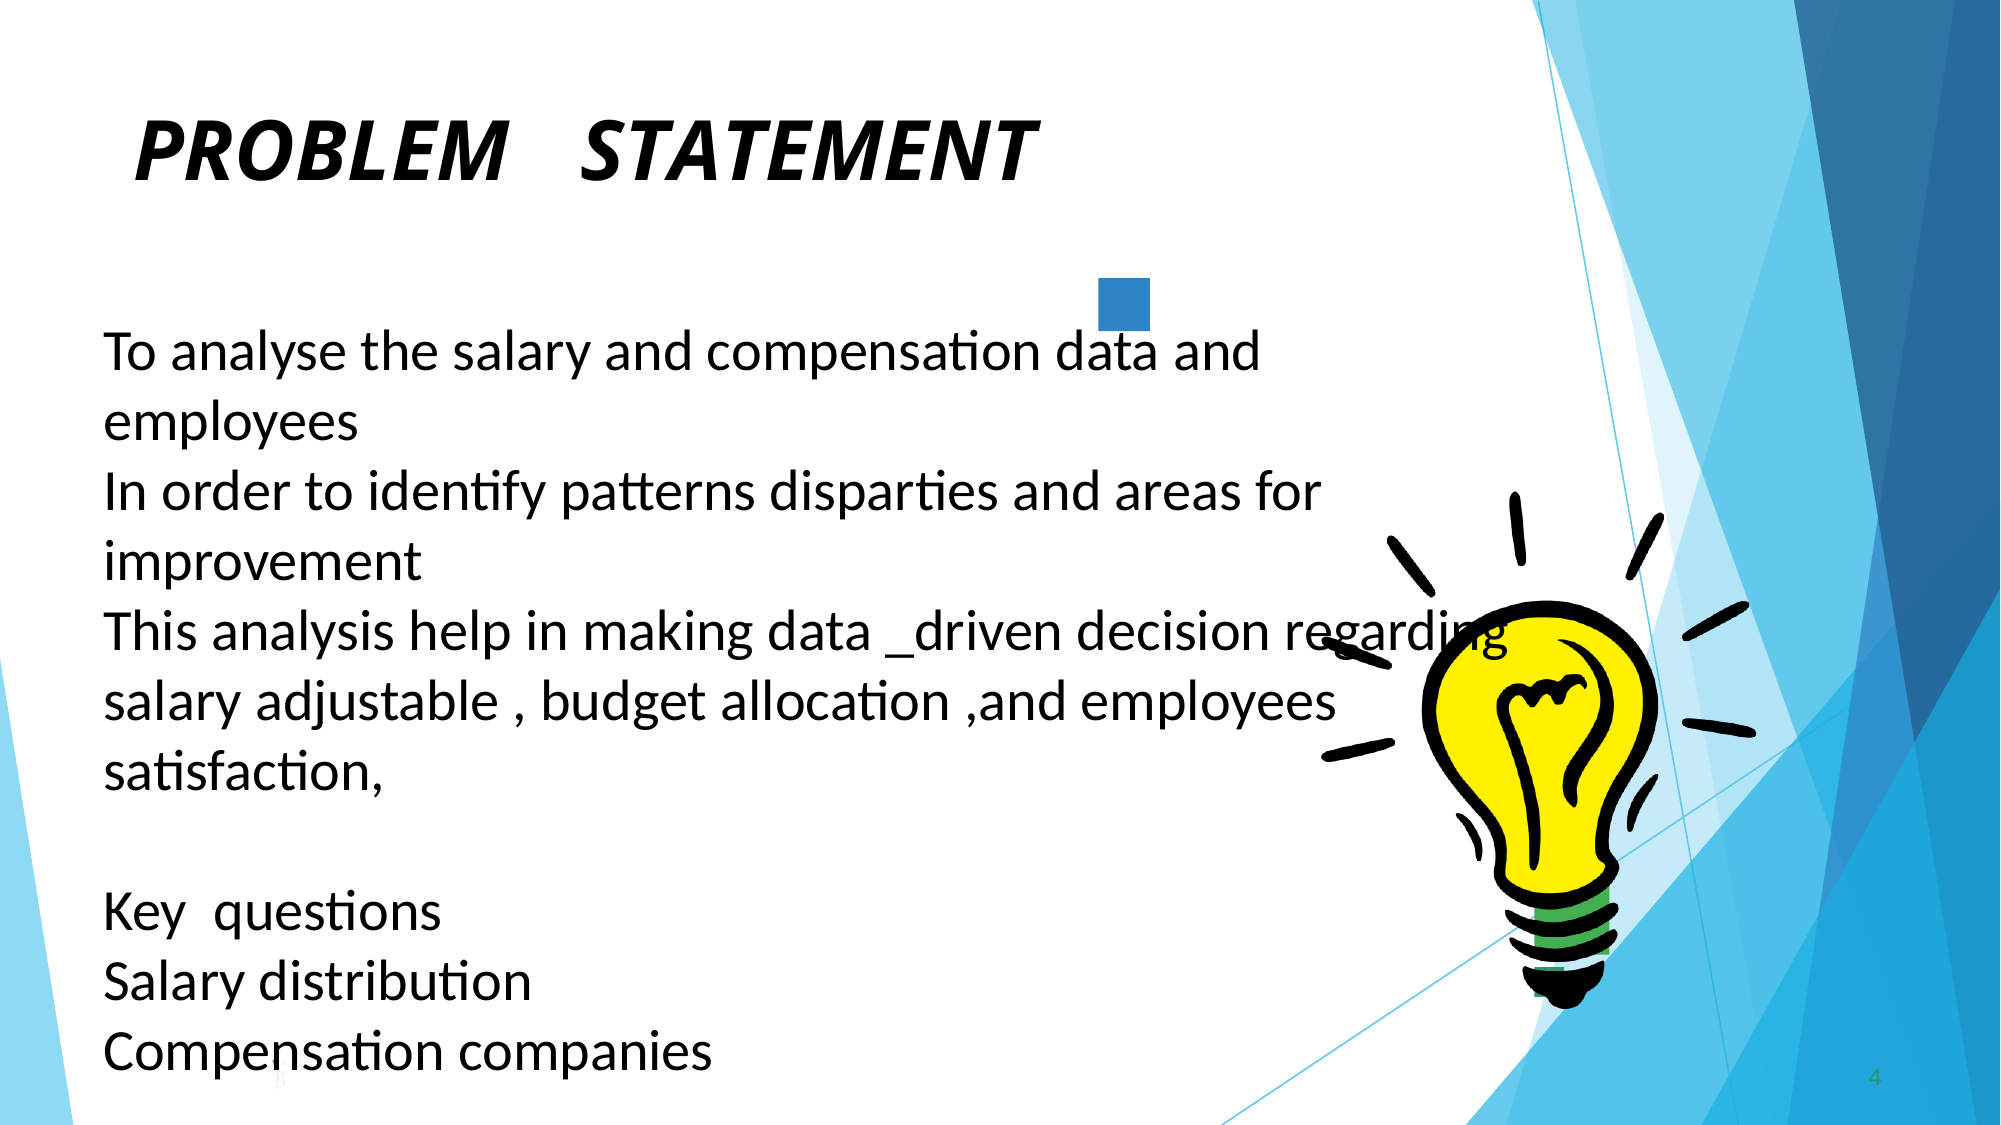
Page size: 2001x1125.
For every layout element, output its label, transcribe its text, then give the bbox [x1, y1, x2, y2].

slide_number 4 [1862, 1061, 1888, 1125]
text_box [1098, 278, 1150, 304]
picture [110, 1060, 463, 1094]
text_box To analyse the salary and compensation data and employees In order to identify patterns disparties and areas for improvement This analysis help in making data _driven decision regarding salary adjustable , budget allocation ,and employees satisfaction, Key questions Salary distribution Compensation companies [88, 304, 1535, 1125]
title PROBLEM STATEMENT [131, 94, 1056, 285]
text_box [1310, 480, 1765, 1016]
